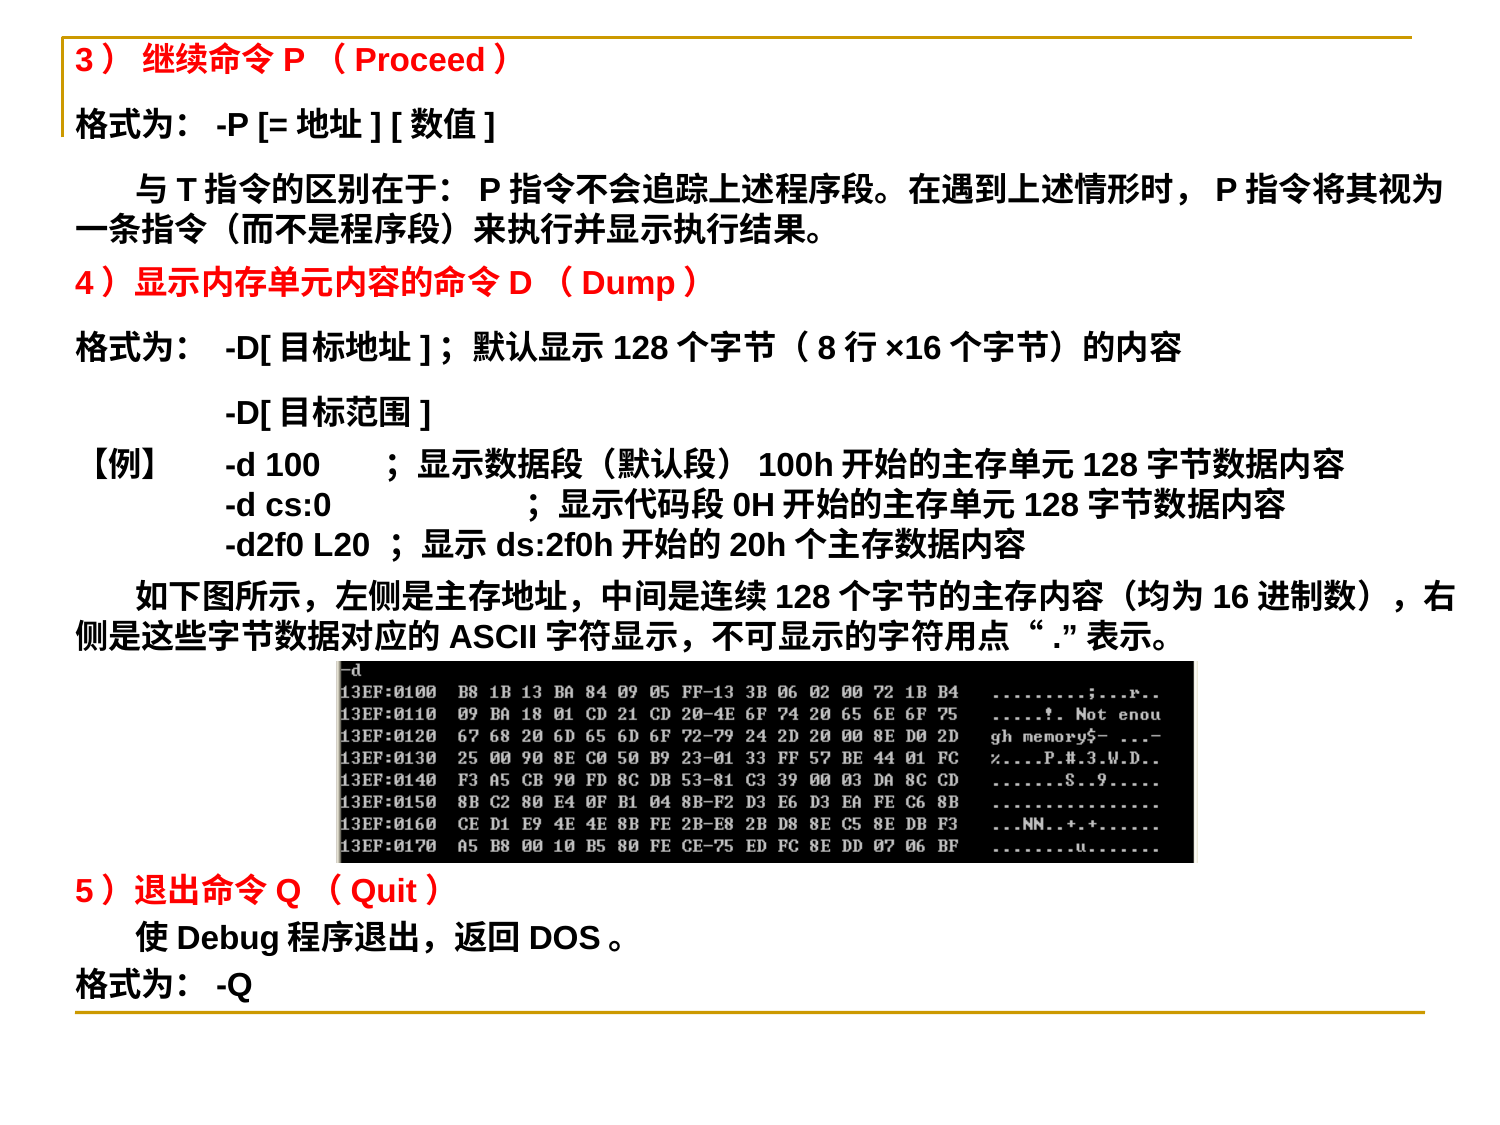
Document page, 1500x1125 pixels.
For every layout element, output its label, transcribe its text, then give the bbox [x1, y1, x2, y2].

list 3） 继续命令P（Proceed） 格式为：-P [=地址] [数值] 与T指令的区别在于：P指令不会追踪上述程序段。在遇到上述情形时，P指令将其视为一条指令（而不是程序段）来执行并显示执行结果。 4）显示内存单元内容的命令D（Dump） 格式为： -D[目标地址]；默认显示128个字节（8行×16个字节）的内容 -D[目标范围] 【例】 -d 100 ；显示数据段（默认段）100h开始的主存单元128字节数据内容 -d cs:0 ；显示代码段0H开始的主存单元128字节数据内容 -d2f0 L20 ；显示ds:2f0h开始的20h个主存数据内容 如下图所示，左侧是主存地址，中间是连续128个字节的主存内容（均为16进制数），右侧是这些字节数据对应的ASCII字符显示，不可显示的字符用点“.”表示。 5）退出命令Q（Quit） 使Debug程序退出，返回DOS。 格式为：-Q [60, 30, 1474, 1080]
picture [336, 661, 1198, 863]
